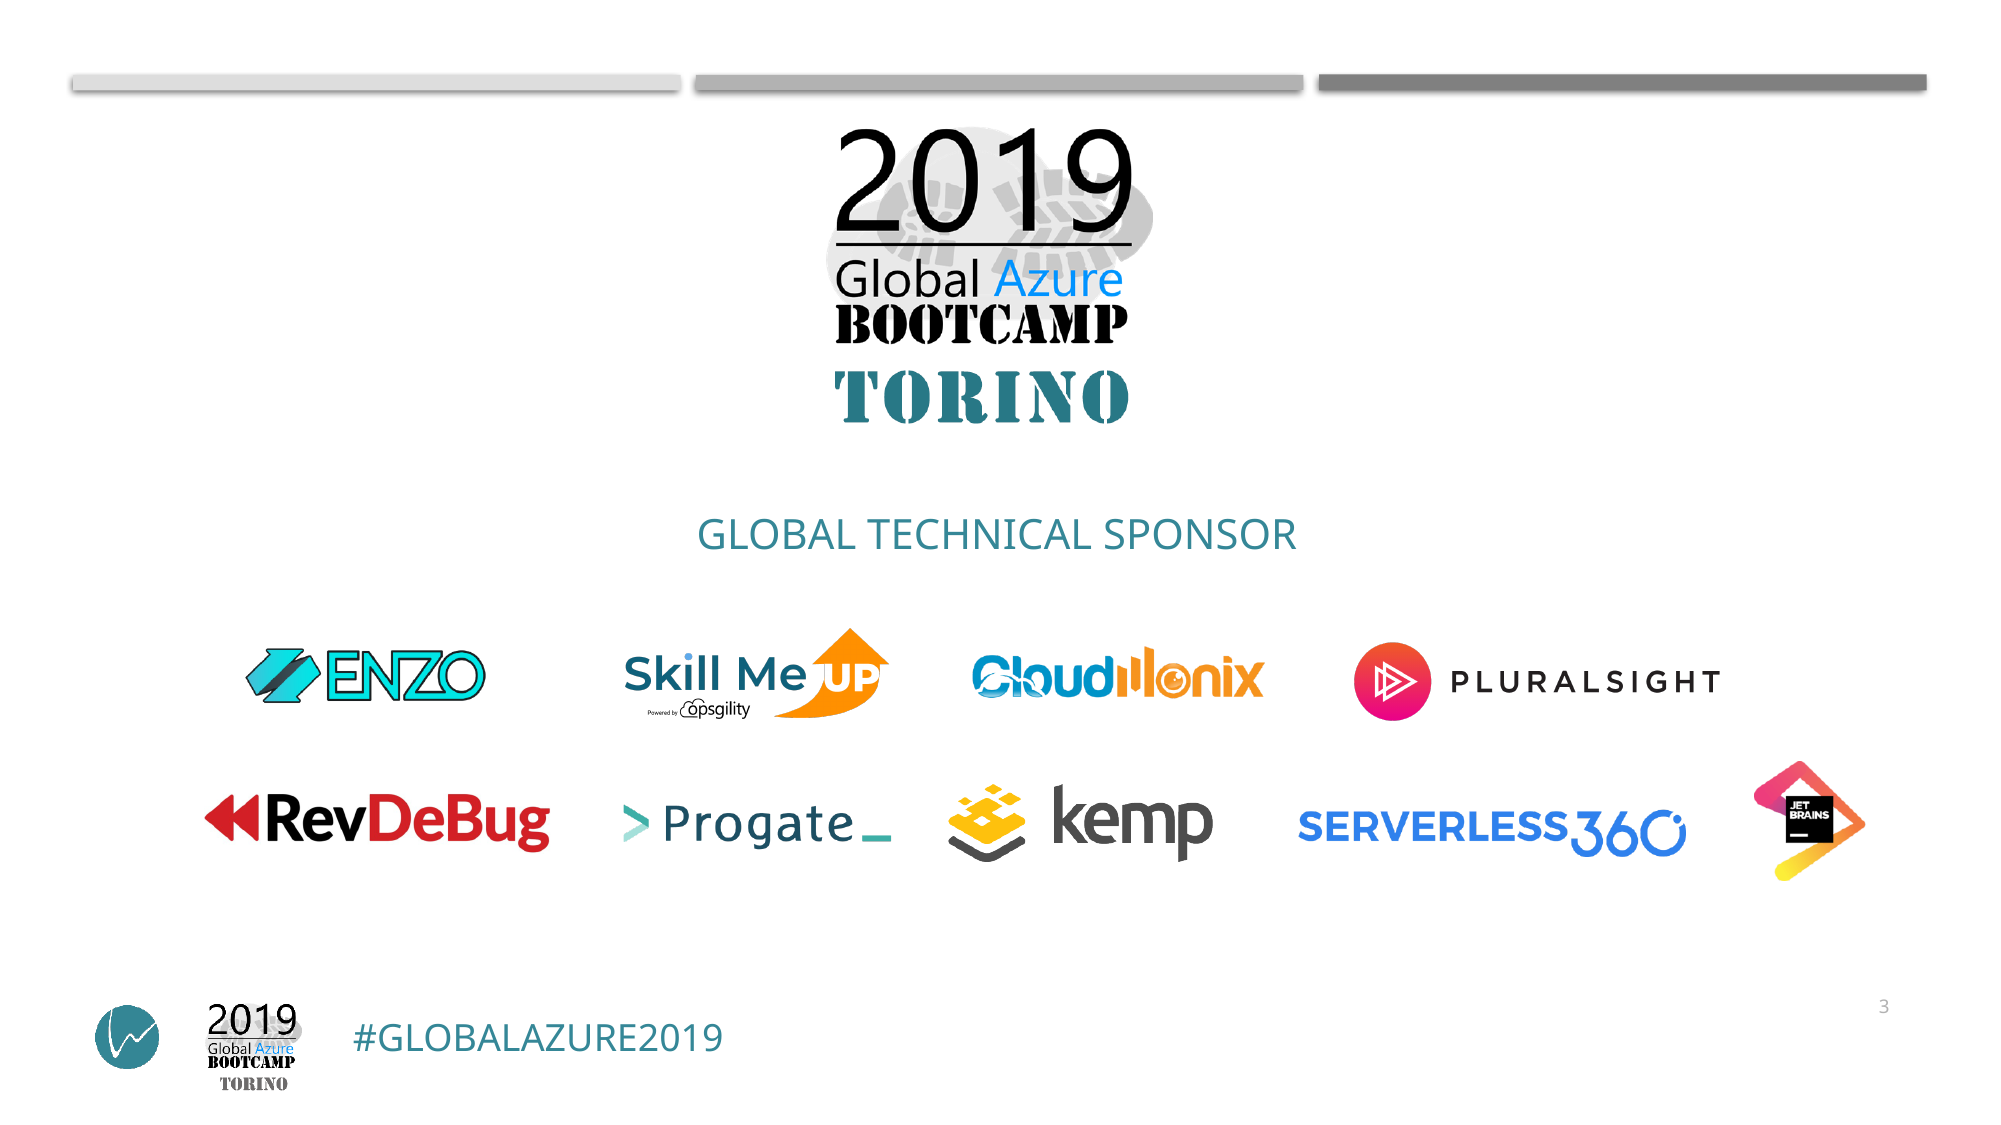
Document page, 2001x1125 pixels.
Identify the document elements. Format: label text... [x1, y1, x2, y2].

picture [1297, 805, 1686, 858]
picture [205, 997, 302, 1097]
picture [1753, 760, 1874, 881]
picture [948, 784, 1214, 862]
picture [193, 779, 571, 862]
slide_number 3 [1732, 977, 1905, 1037]
picture [624, 624, 891, 727]
picture [231, 635, 500, 716]
picture [970, 641, 1267, 704]
text_box GLOBAL TECHNICAL SPONSOR [681, 500, 1380, 566]
picture [586, 766, 929, 880]
picture [826, 105, 1153, 443]
picture [1346, 636, 1736, 727]
picture [95, 1005, 159, 1069]
